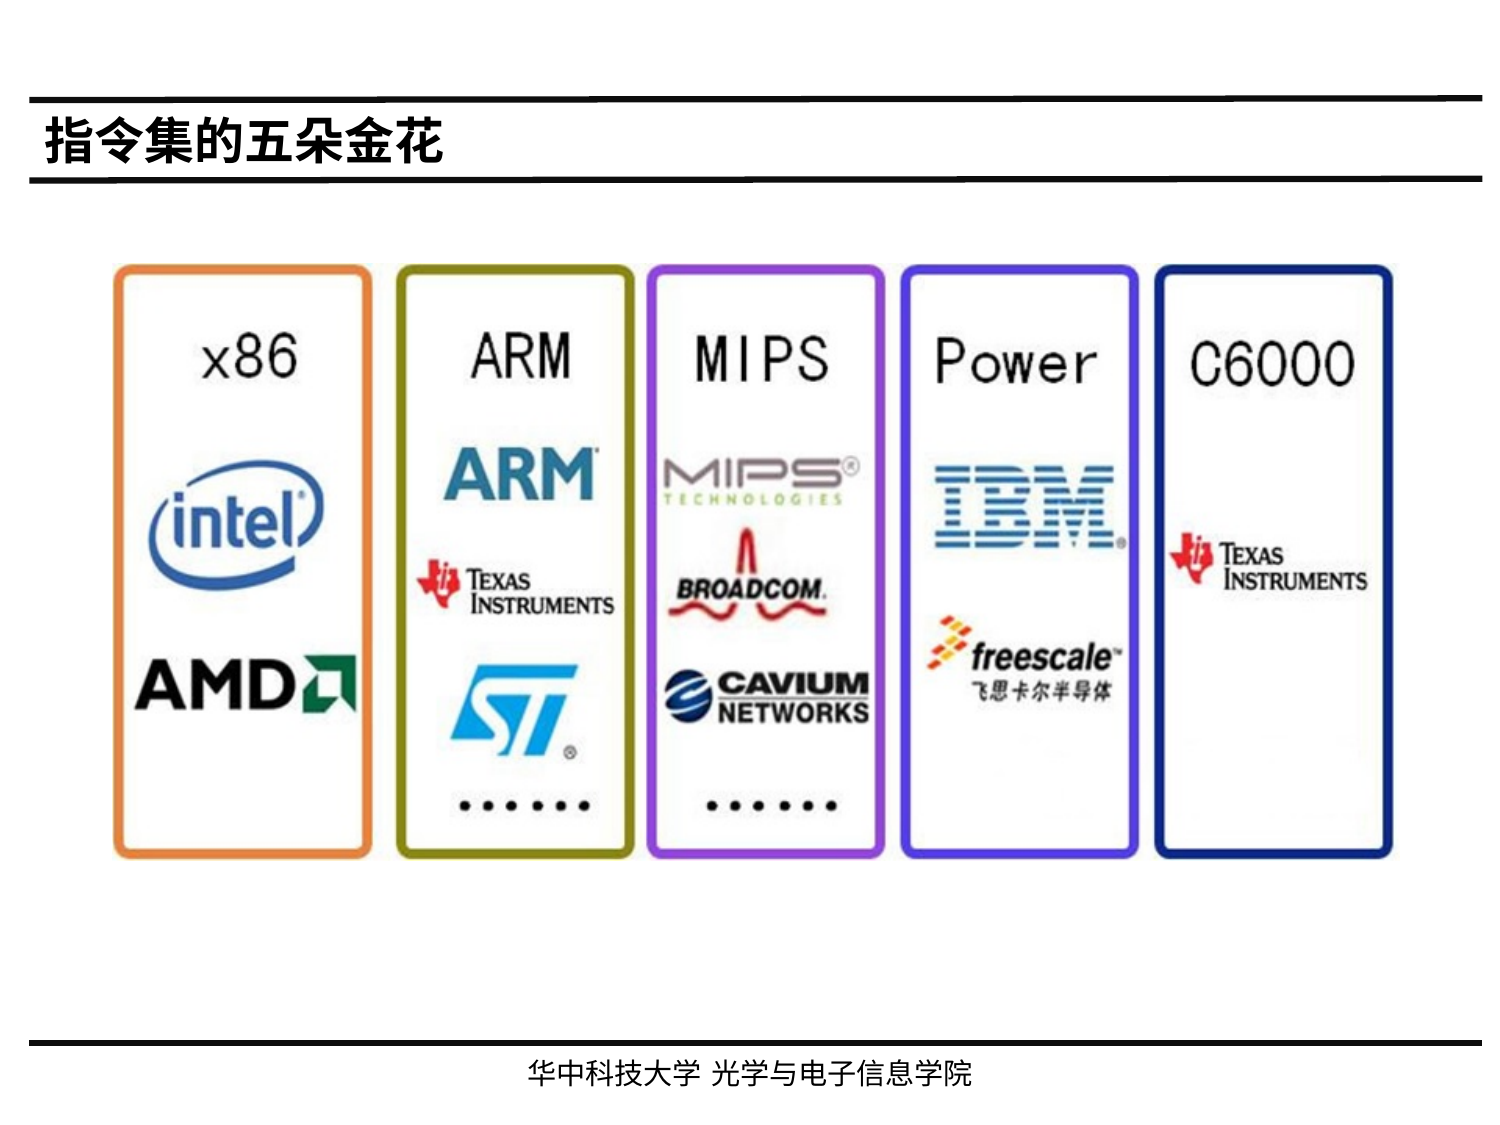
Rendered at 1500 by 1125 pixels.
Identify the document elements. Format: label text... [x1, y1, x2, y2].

footer 华中科技大学 光学与电子信息学院 [512, 1052, 988, 1103]
picture [111, 263, 1400, 862]
text_box 指令集的五朵金花 [29, 108, 1483, 177]
